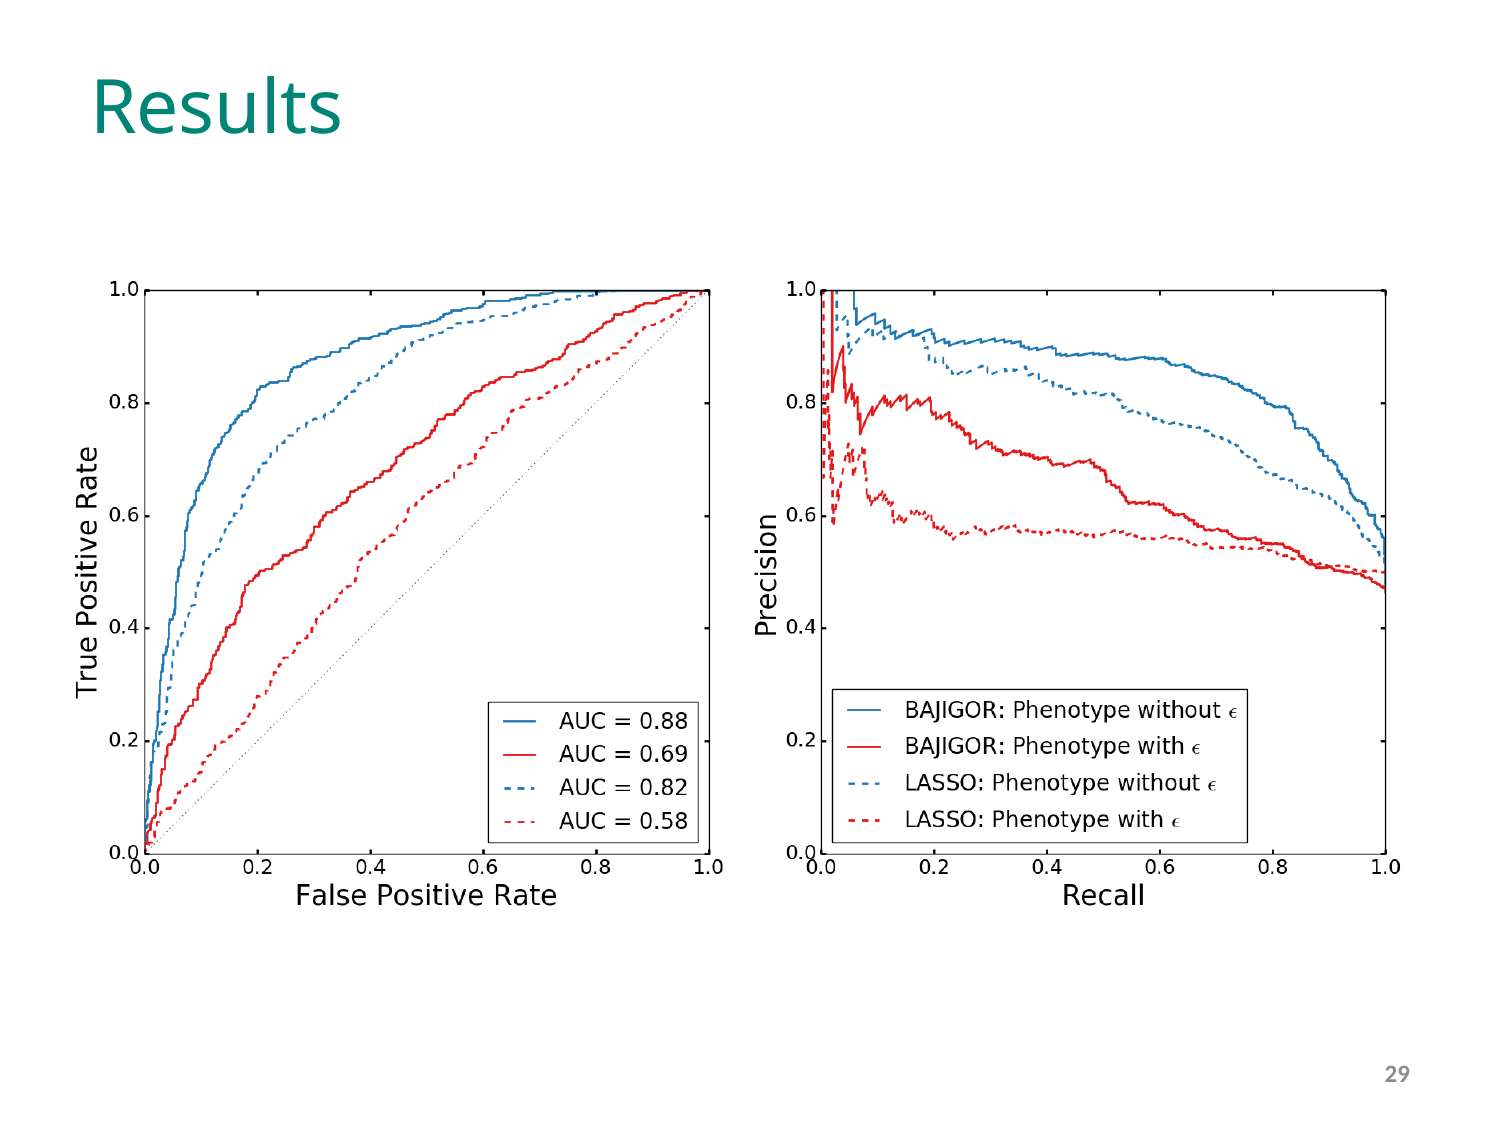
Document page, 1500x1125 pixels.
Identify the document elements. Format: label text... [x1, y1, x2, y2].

picture [37, 249, 1438, 944]
title Results [75, 45, 1425, 163]
slide_number 29 [1074, 1042, 1425, 1103]
